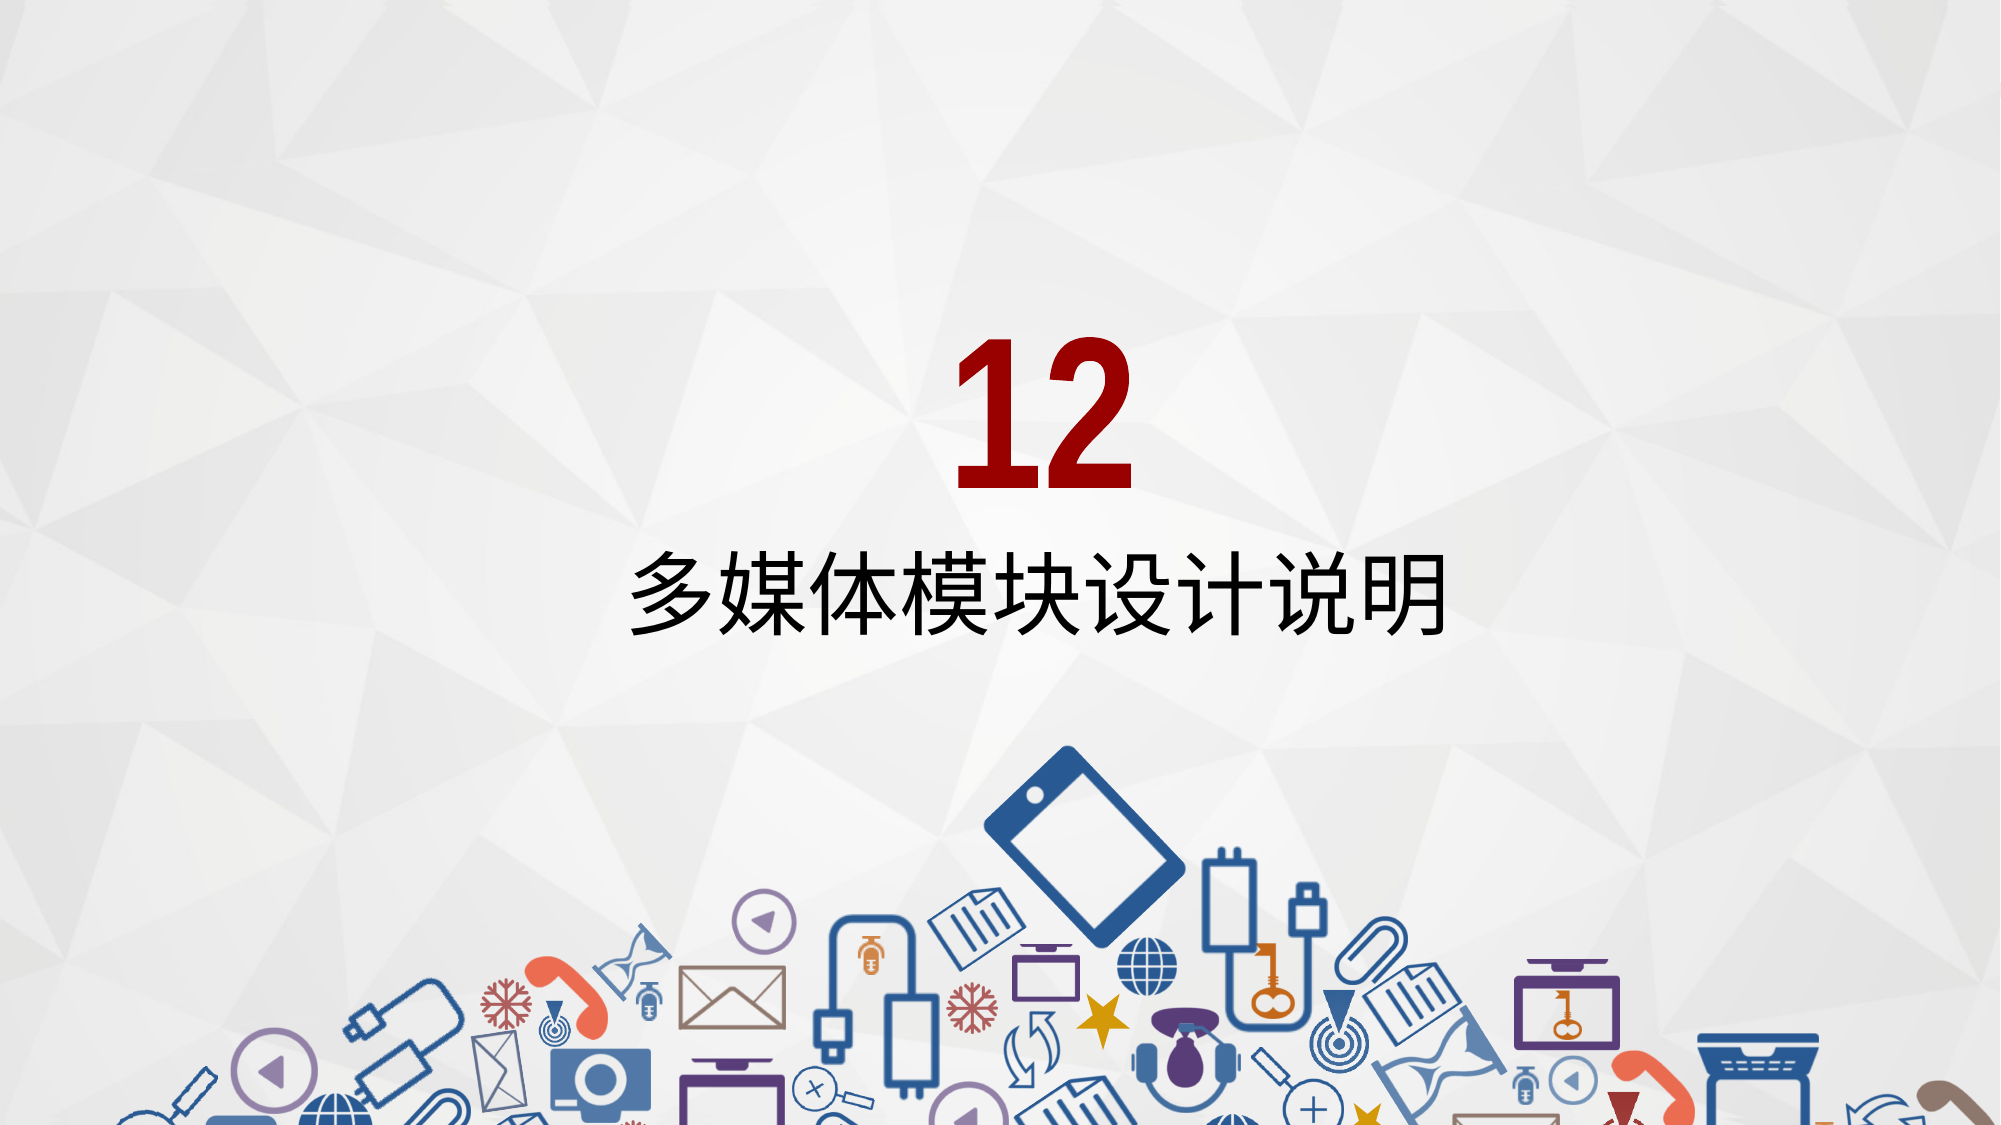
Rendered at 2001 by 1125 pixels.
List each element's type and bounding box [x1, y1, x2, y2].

text_box [101, 739, 2000, 1125]
picture [0, 0, 2000, 1125]
